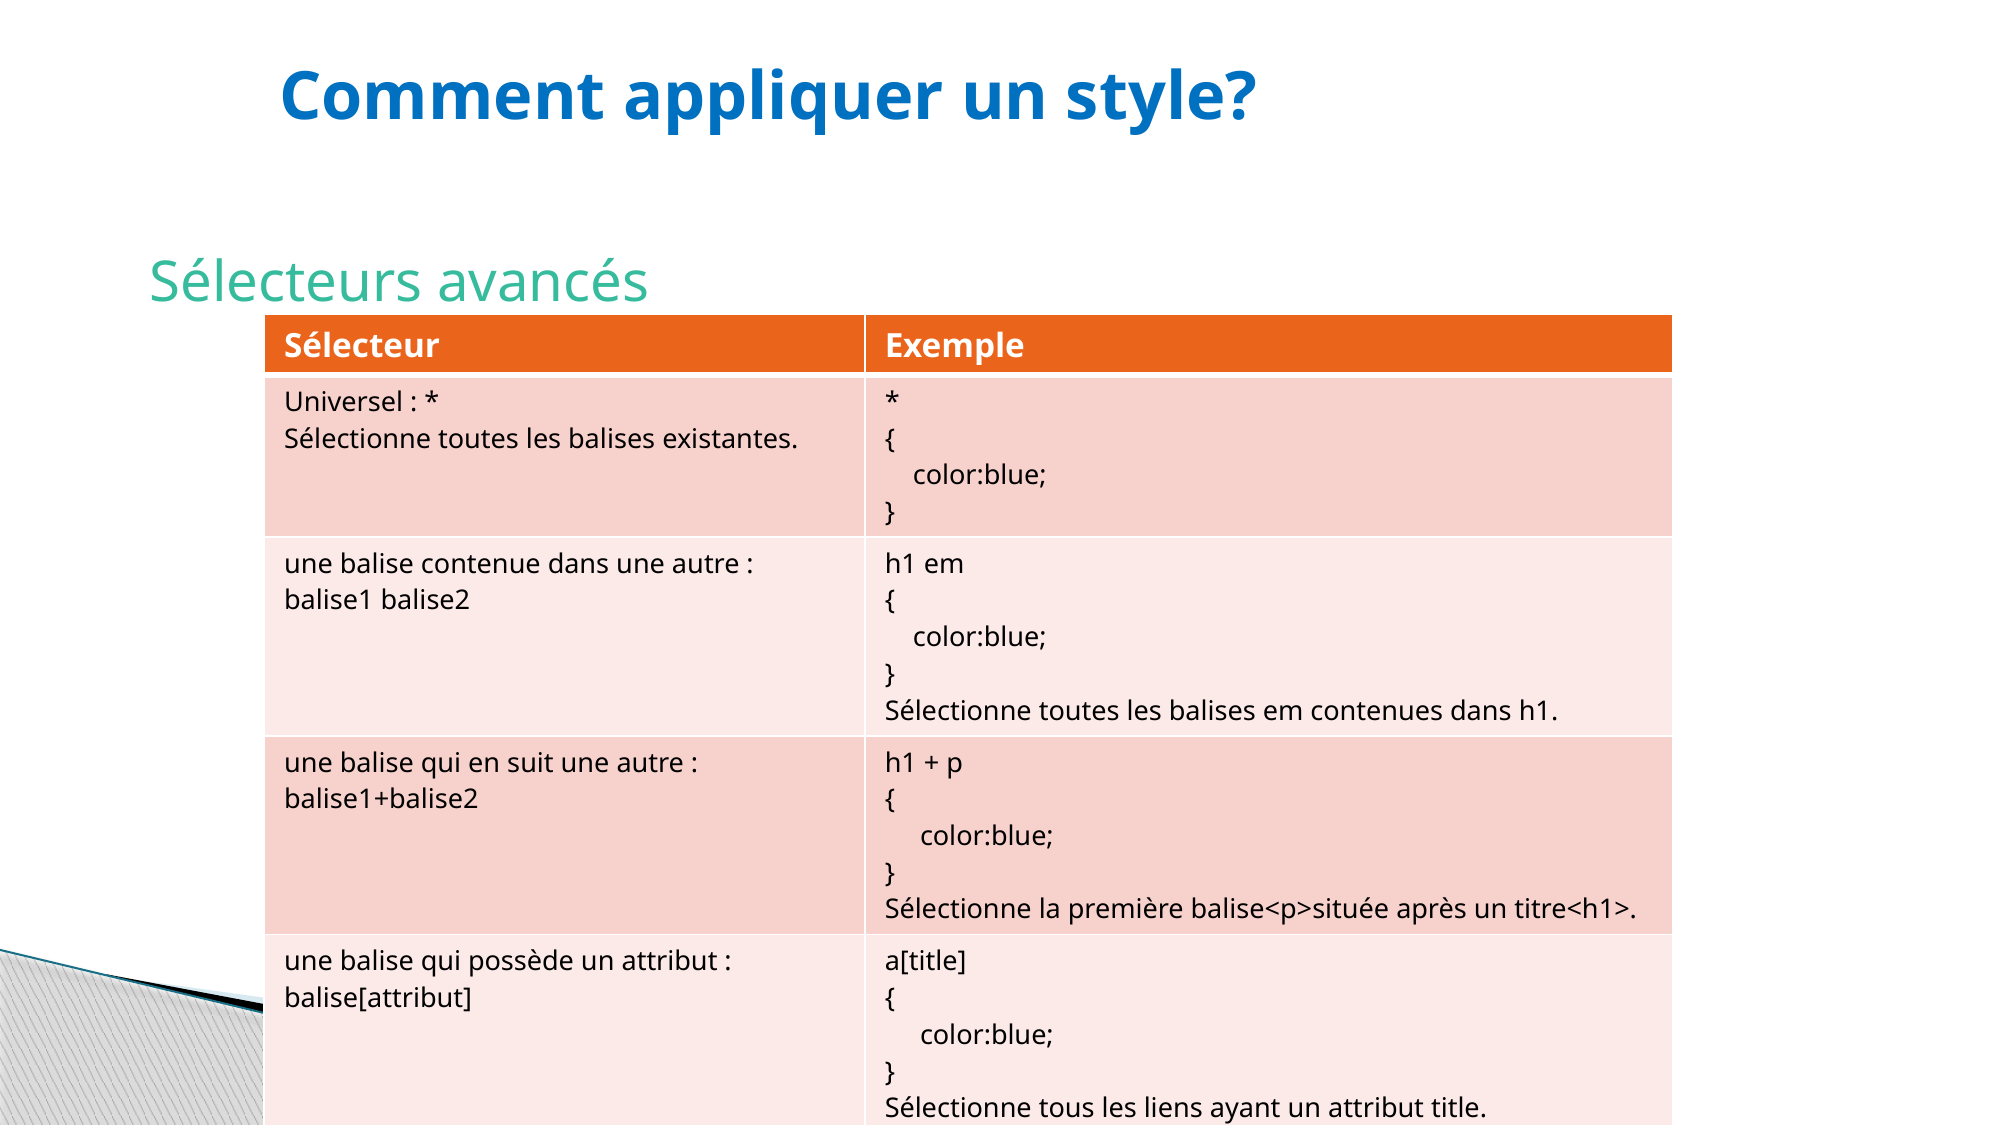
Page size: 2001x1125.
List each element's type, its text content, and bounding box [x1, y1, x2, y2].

table_cell une balise qui en suit une autre : balise1+balise2 [265, 737, 864, 934]
table_cell h1 em { color:blue; } Sélectionne toutes les balises em contenues dans h1. [866, 538, 1672, 735]
table_cell Universel : * Sélectionne toutes les balises existantes. [265, 378, 864, 536]
table_header Exemple [866, 315, 1672, 372]
table_cell * { color:blue; } [866, 378, 1672, 536]
table_cell h1 + p { color:blue; } Sélectionne la première balise<p>située après un titre<h1>. [866, 737, 1672, 934]
table_header Sélecteur [265, 315, 864, 372]
table_cell une balise qui possède un attribut : balise[attribut] [265, 935, 864, 1125]
table_cell une balise contenue dans une autre : balise1 balise2 [265, 538, 864, 735]
list Sélecteurs avancés [134, 238, 1860, 952]
table_cell a[title] { color:blue; } Sélectionne tous les liens ayant un attribut title. [866, 935, 1672, 1125]
text_box Comment appliquer un style? [264, 23, 1922, 167]
